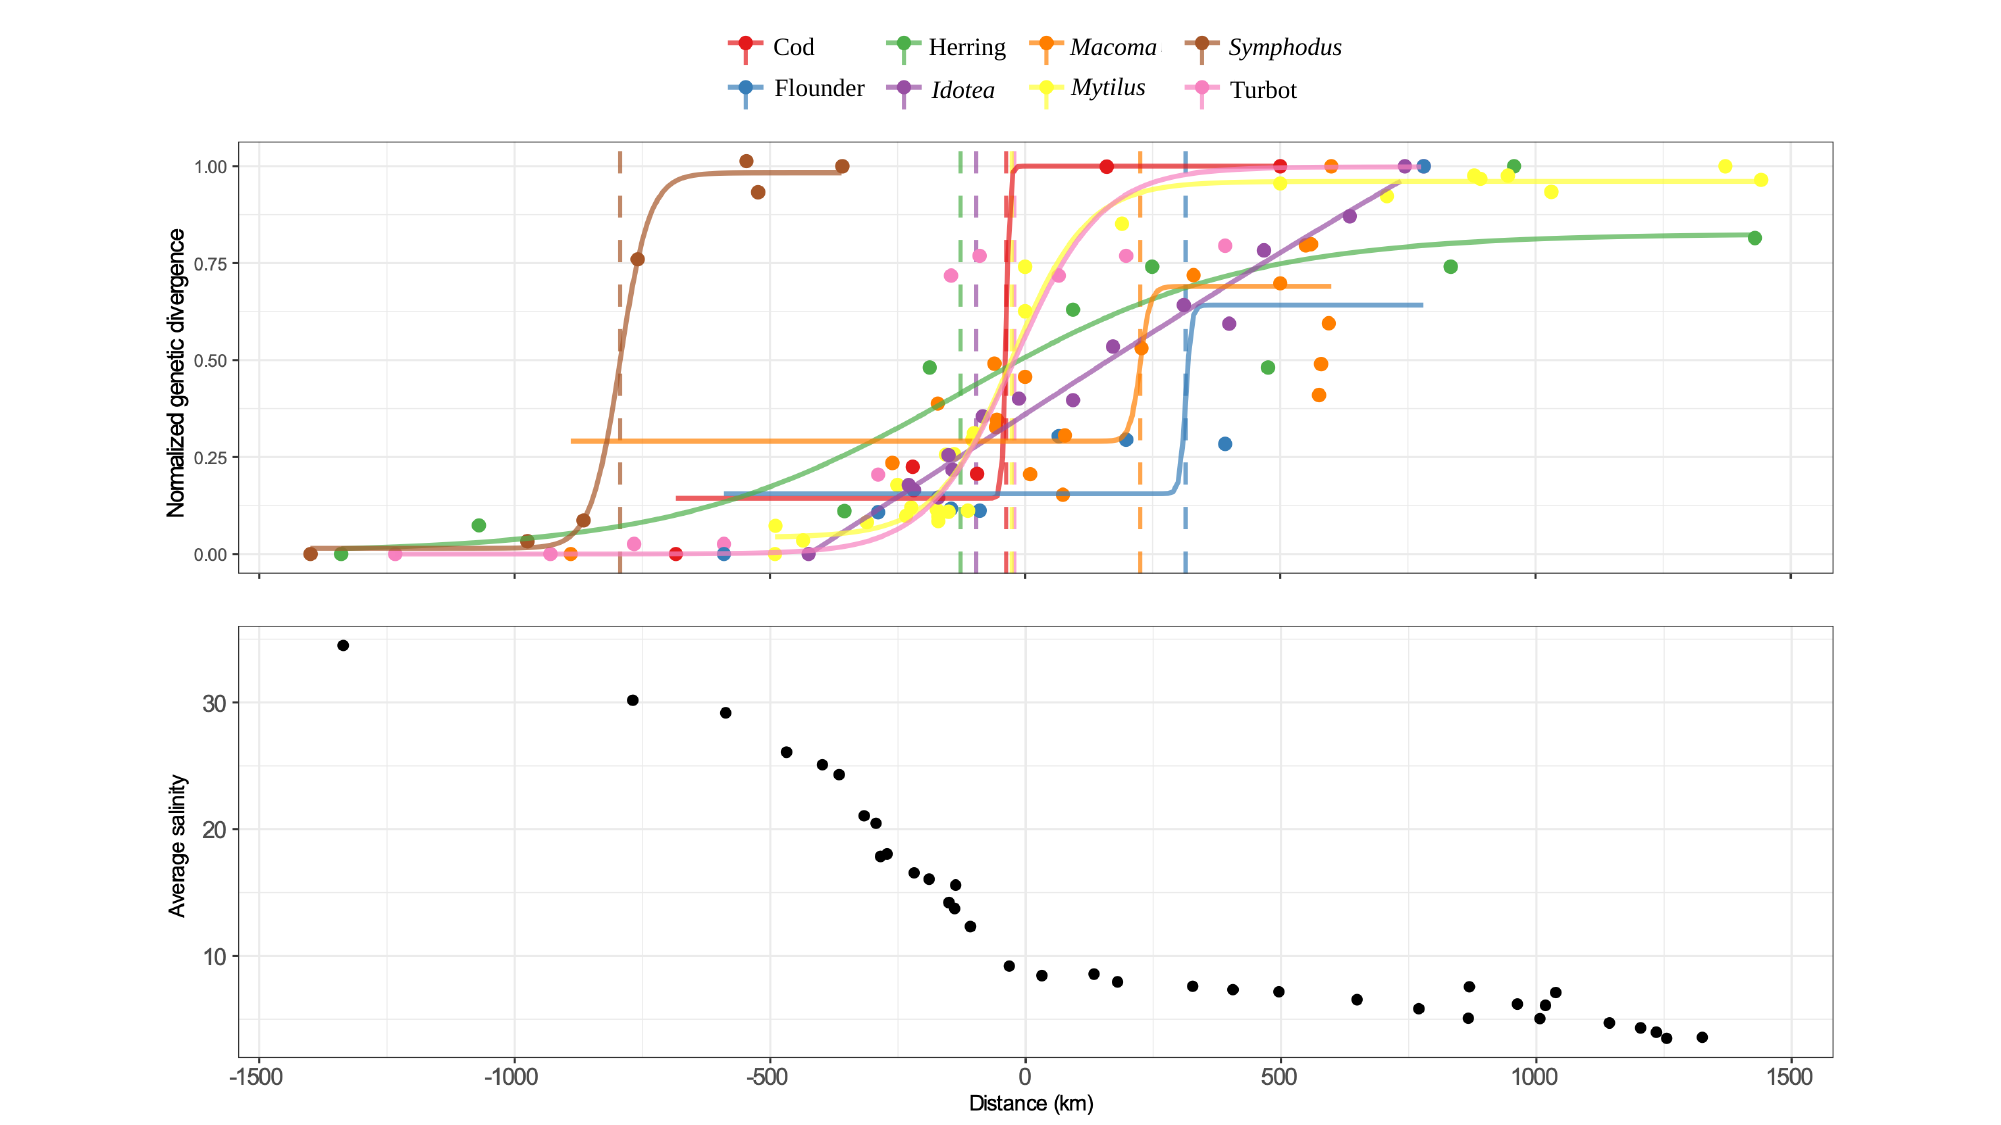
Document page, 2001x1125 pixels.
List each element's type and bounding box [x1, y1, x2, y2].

picture [156, 0, 1844, 1125]
